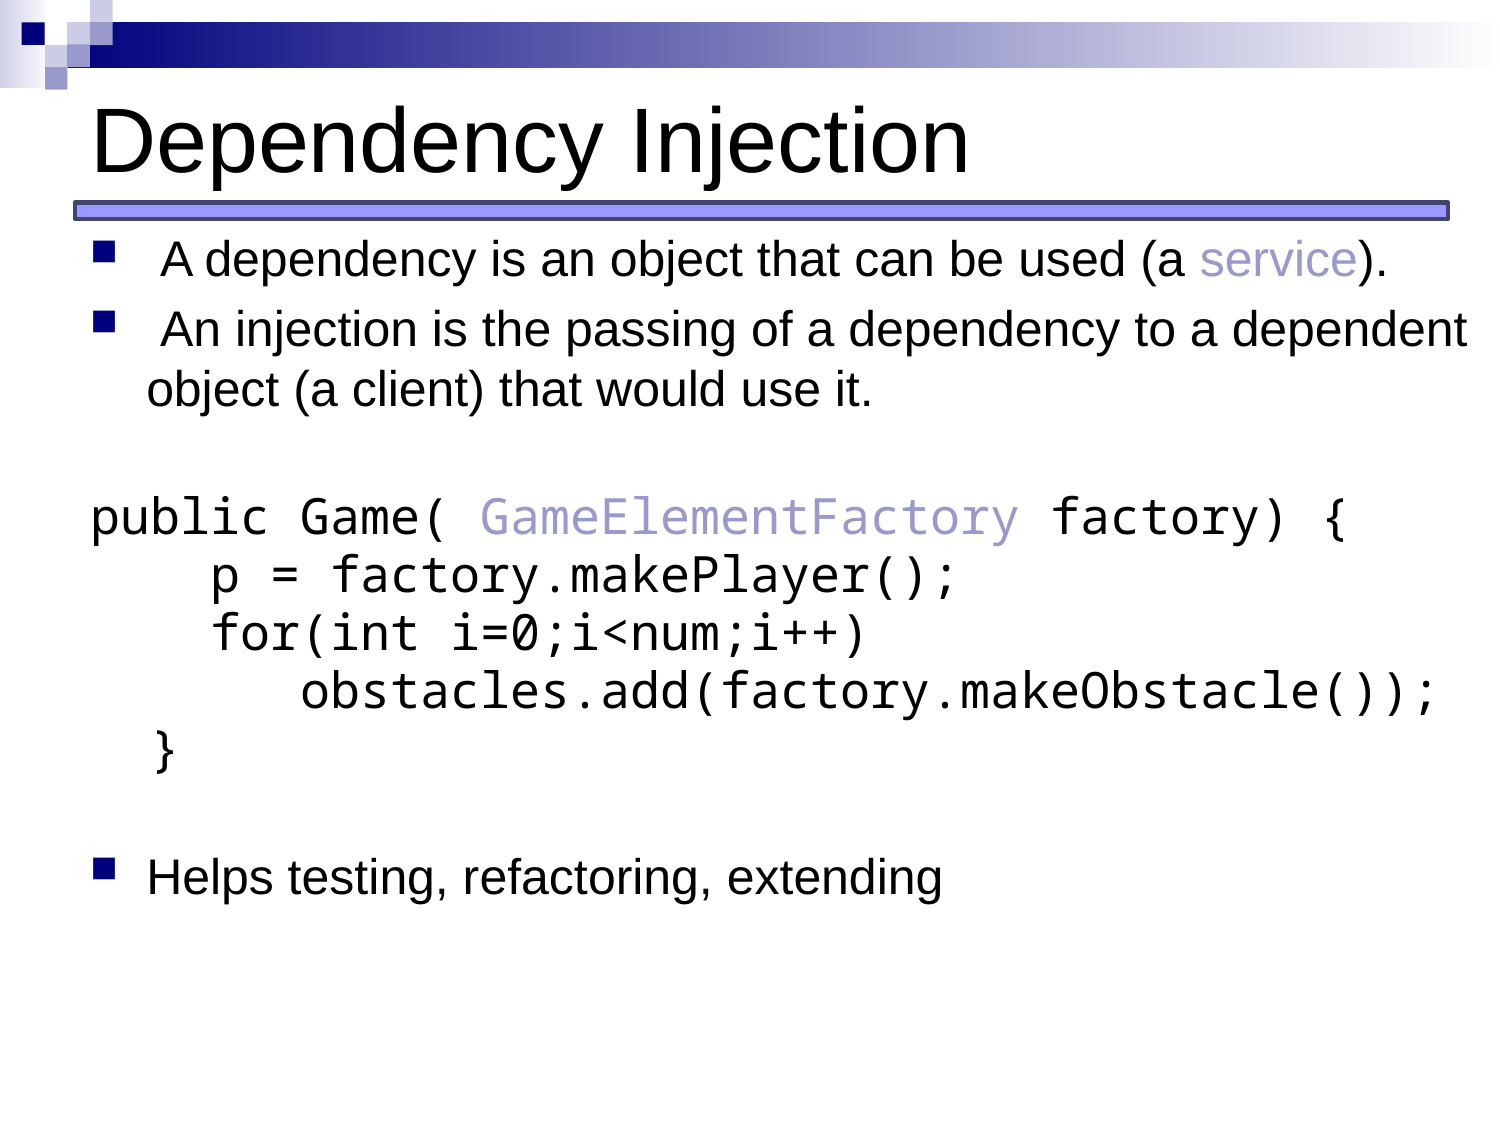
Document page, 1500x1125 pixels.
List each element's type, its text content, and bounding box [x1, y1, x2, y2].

list A dependency is an object that can be used (a service). An injection is the passing of a dependency to a dependent object (a client) that would use it. public Game( GameElementFactory factory) { p = factory.makePlayer(); for(int i=0;i<num;i++) obstacles.add(factory.makeObstacle()); } Helps testing, refactoring, extending [75, 219, 1500, 963]
title Dependency Injection [75, 22, 1425, 219]
